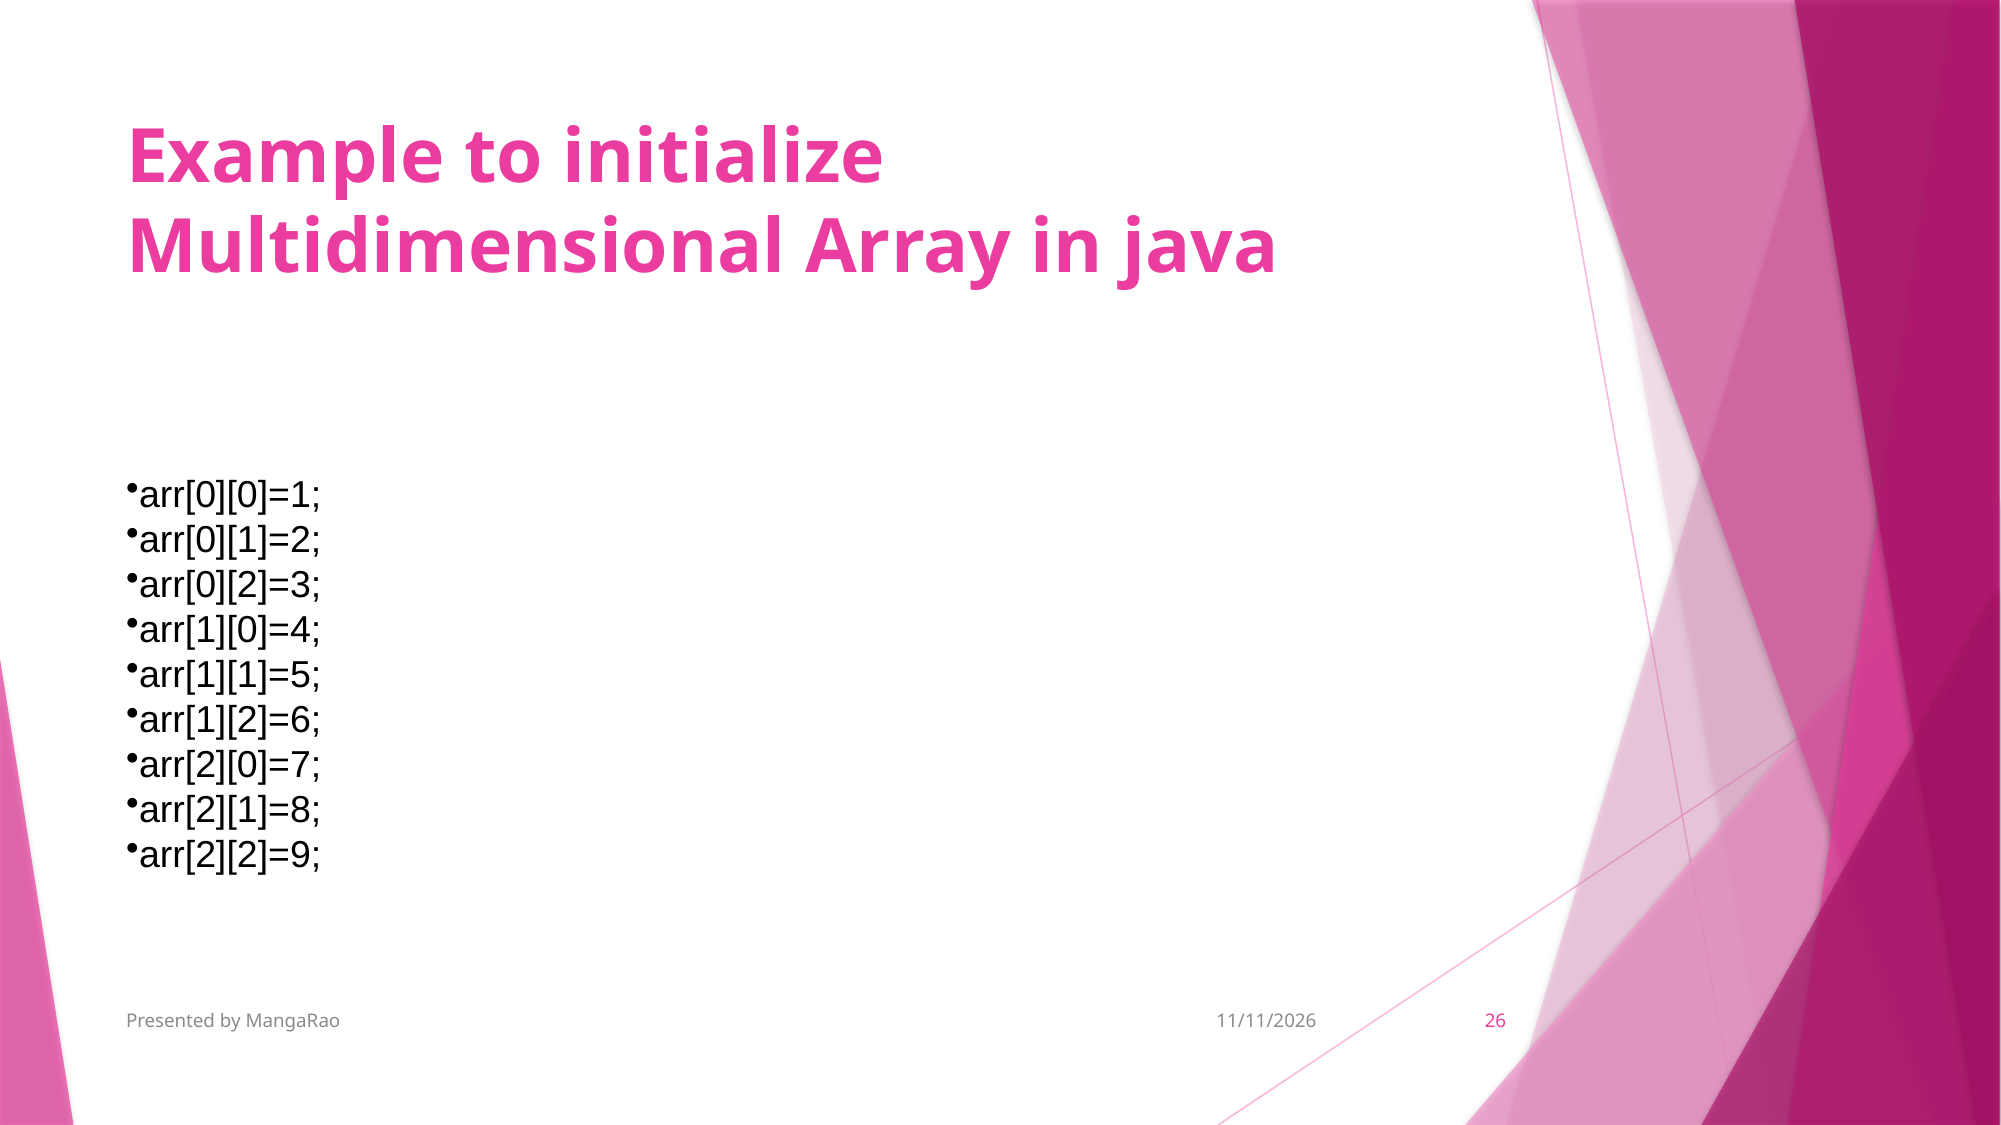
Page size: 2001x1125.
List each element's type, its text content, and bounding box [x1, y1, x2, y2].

list arr[0][0]=1; arr[0][1]=2; arr[0][2]=3; arr[1][0]=4; arr[1][1]=5; arr[1][2]=6; arr[2][0]=7; arr[2][1]=8; arr[2][2]=9; [111, 346, 1522, 1000]
title Example to initialize Multidimensional Array in java [111, 99, 1522, 317]
slide_number 26 [1409, 991, 1522, 1051]
footer Presented by MangaRao [111, 991, 1145, 1051]
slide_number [1181, 991, 1332, 1051]
